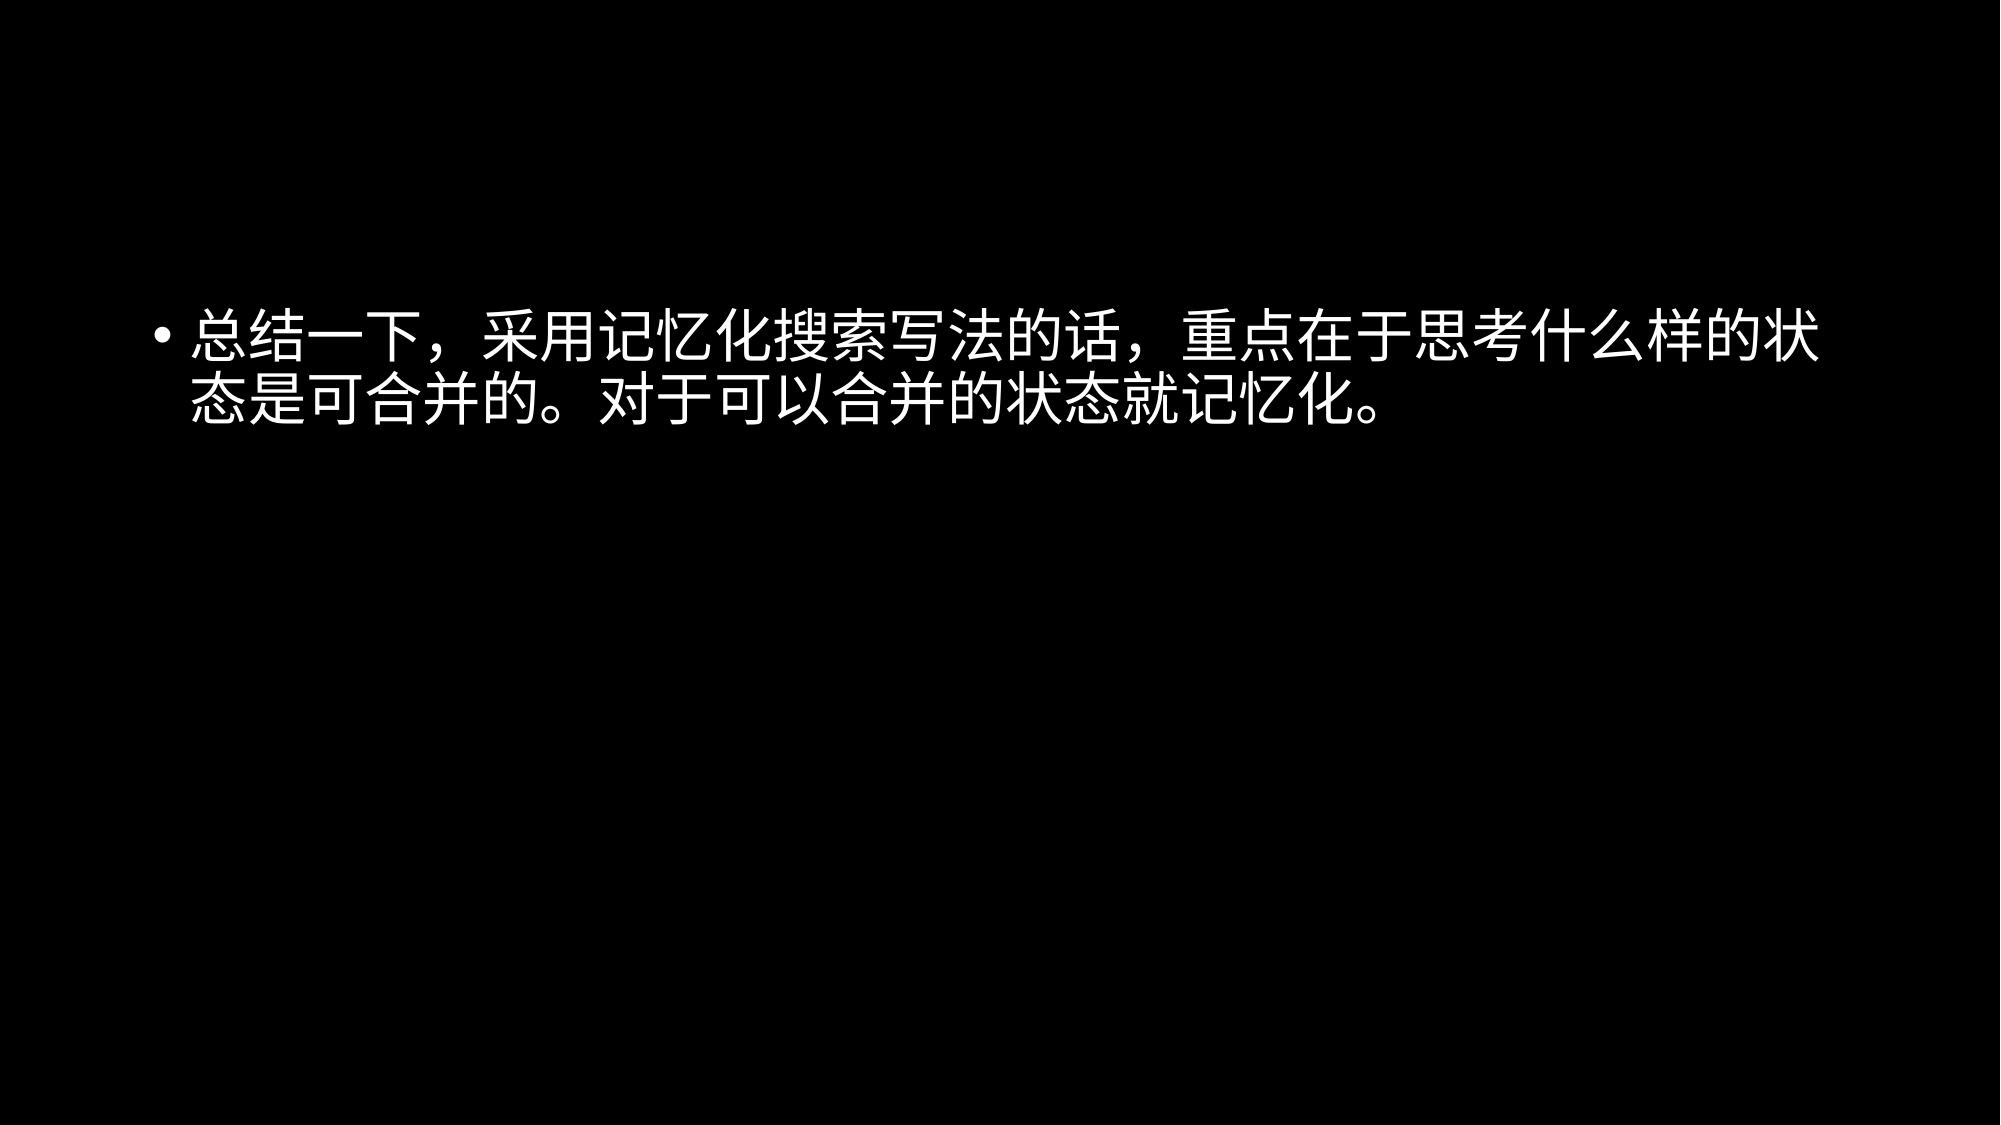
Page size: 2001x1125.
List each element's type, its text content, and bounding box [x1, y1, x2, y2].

list 总结一下，采用记忆化搜索写法的话，重点在于思考什么样的状态是可合并的。对于可以合并的状态就记忆化。 [137, 299, 1863, 1014]
